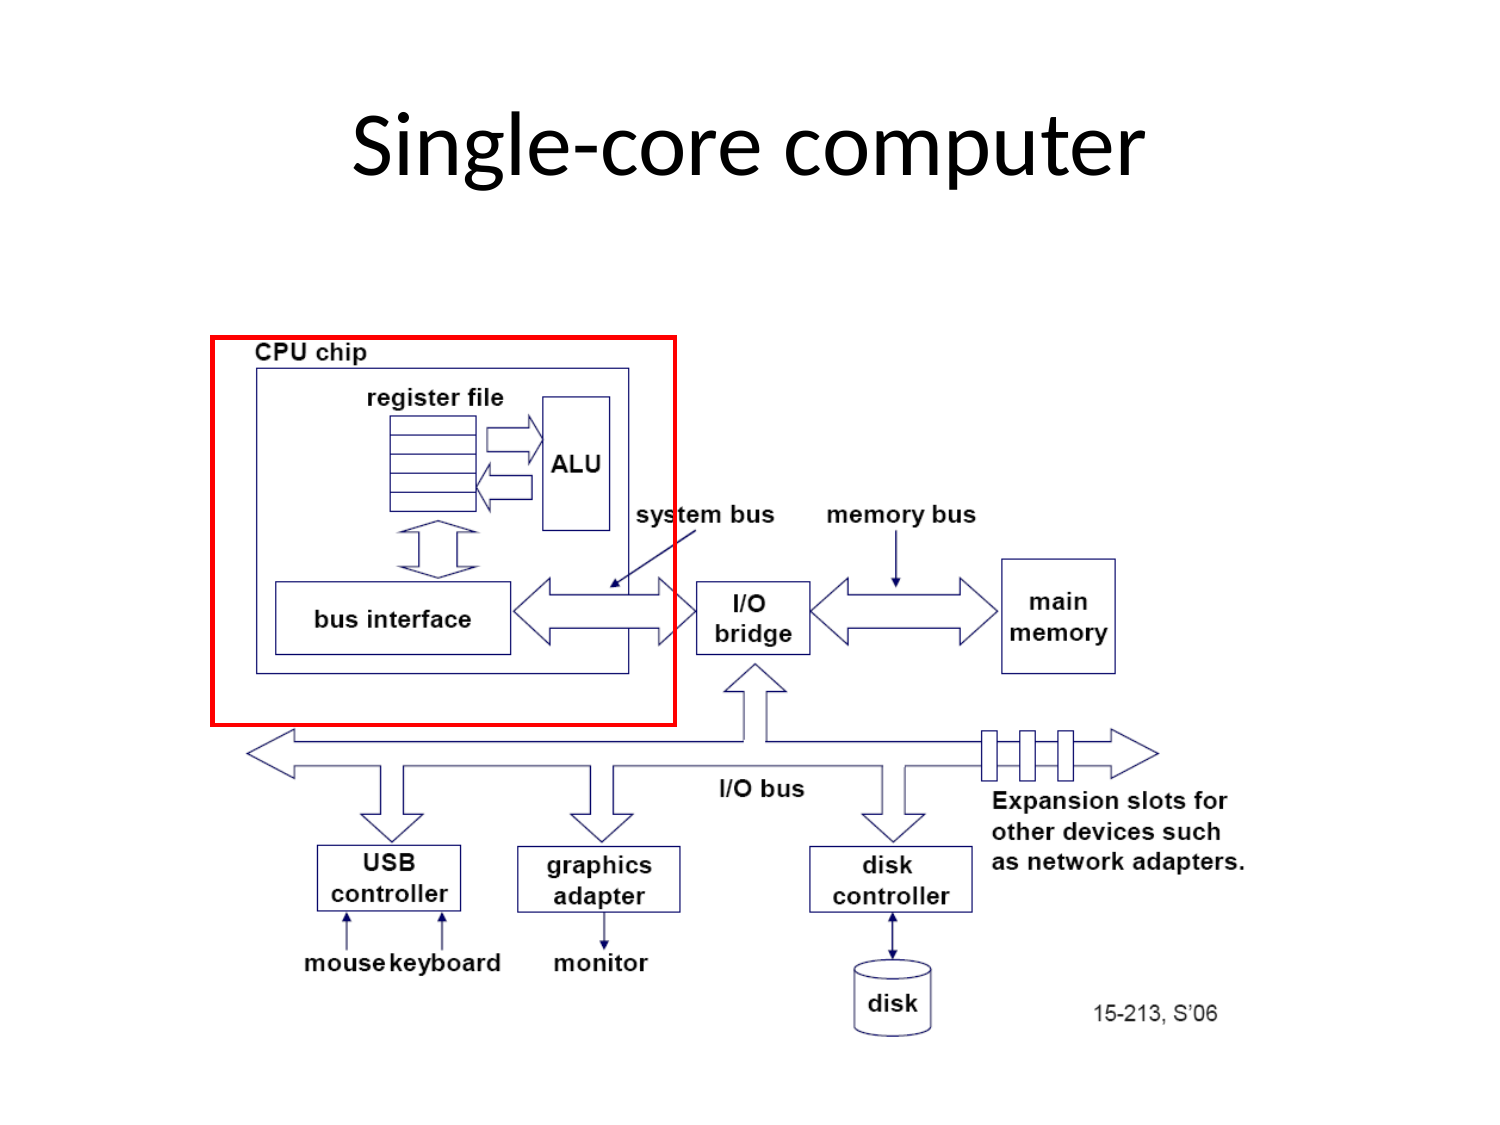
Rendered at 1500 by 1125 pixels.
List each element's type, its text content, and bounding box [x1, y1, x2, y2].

title Single-core computer [75, 45, 1425, 233]
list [124, 332, 1309, 1076]
